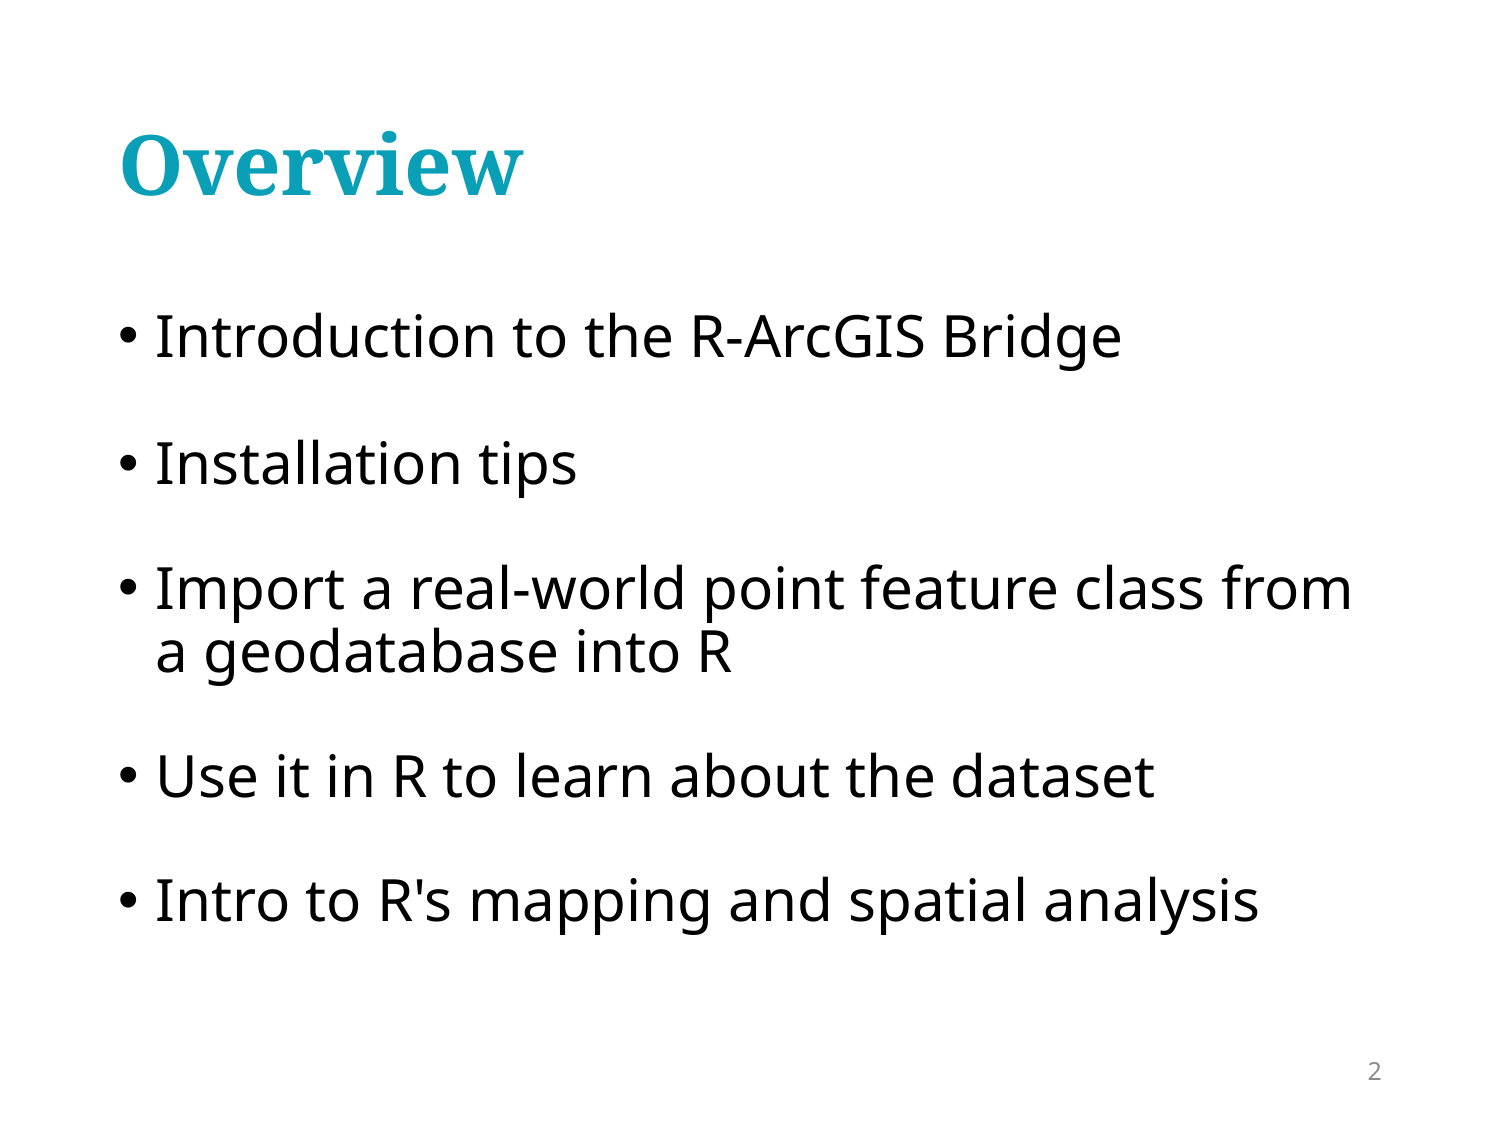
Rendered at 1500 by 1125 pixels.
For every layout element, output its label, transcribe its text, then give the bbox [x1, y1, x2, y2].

list Introduction to the R-ArcGIS Bridge Installation tips Import a real-world point feature class from a geodatabase into R Use it in R to learn about the dataset Intro to R's mapping and spatial analysis [103, 299, 1397, 1014]
slide_number 2 [1059, 1042, 1397, 1103]
title Overview [103, 59, 1397, 278]
